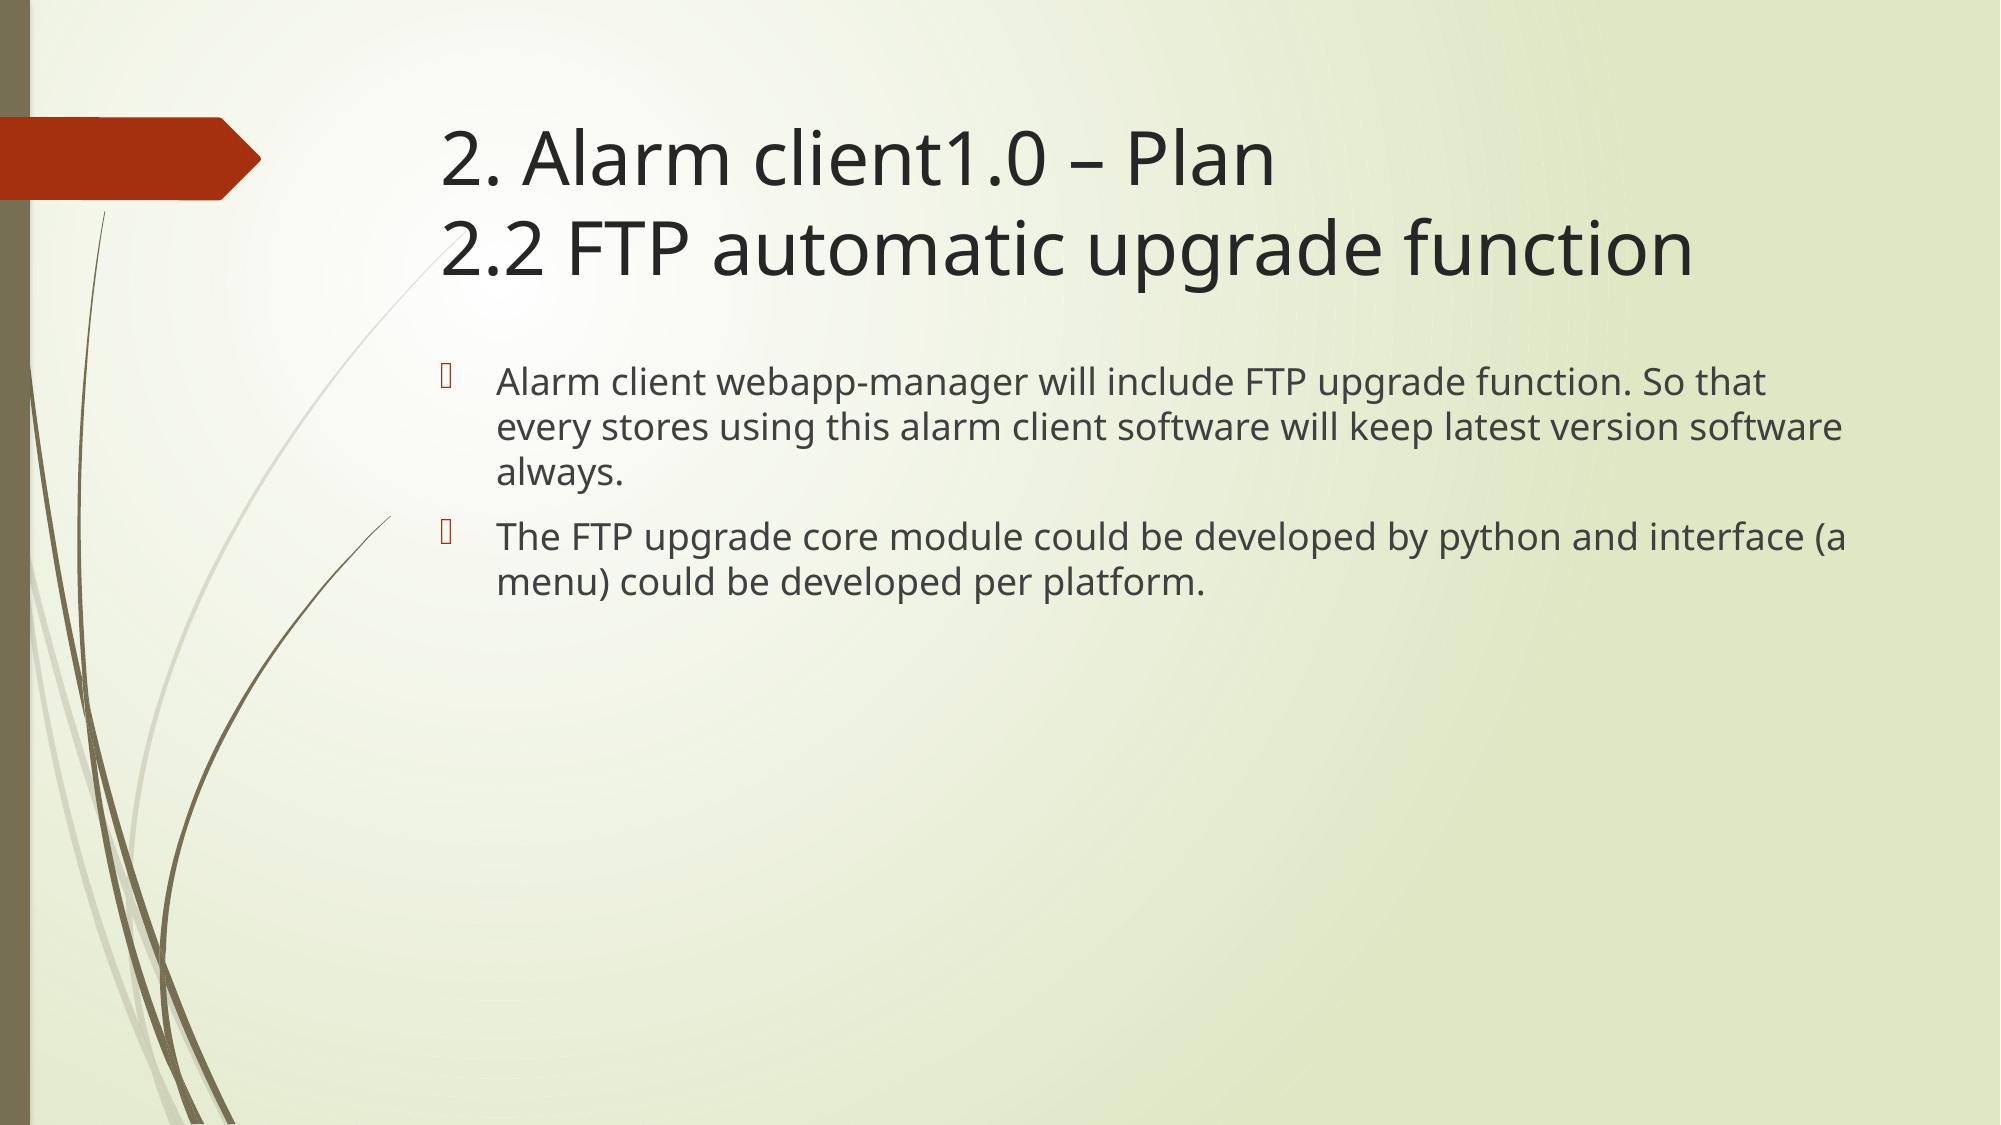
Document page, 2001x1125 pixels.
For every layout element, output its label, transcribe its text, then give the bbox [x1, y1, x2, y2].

list Alarm client webapp-manager will include FTP upgrade function. So that every stores using this alarm client software will keep latest version software always. The FTP upgrade core module could be developed by python and interface (a menu) could be developed per platform. [424, 350, 1888, 970]
title 2. Alarm client1.0 – Plan 2.2 FTP automatic upgrade function [425, 102, 1888, 313]
